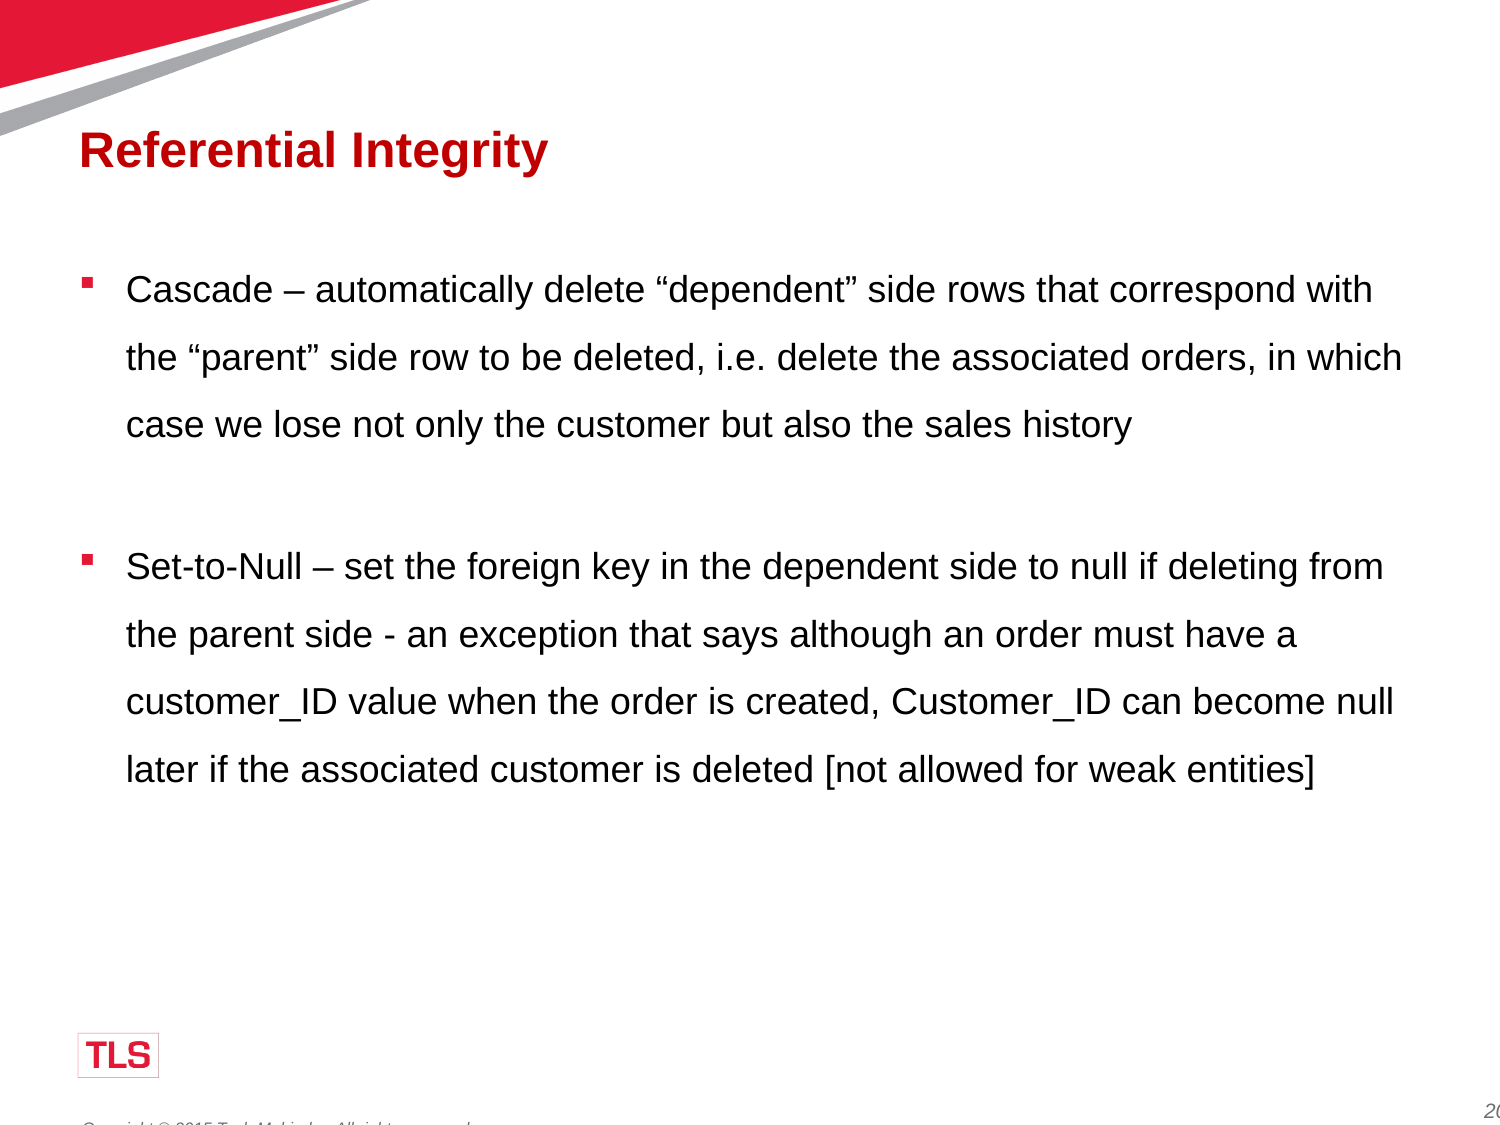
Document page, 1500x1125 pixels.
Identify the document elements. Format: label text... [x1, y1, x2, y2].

picture [64, 1023, 172, 1097]
picture [0, 0, 373, 136]
title Referential Integrity [78, 117, 1429, 179]
list Cascade – automatically delete “dependent” side rows that correspond with the “parent” side row to be deleted, i.e. delete the associated orders, in which case we lose not only the customer but also the sales history Set-to-Null – set the foreign key in the dependent side to null if deleting from the parent side - an exception that says although an order must have a customer_ID value when the order is created, Customer_ID can become null later if the associated customer is deleted [not allowed for weak entities] [78, 242, 1429, 807]
